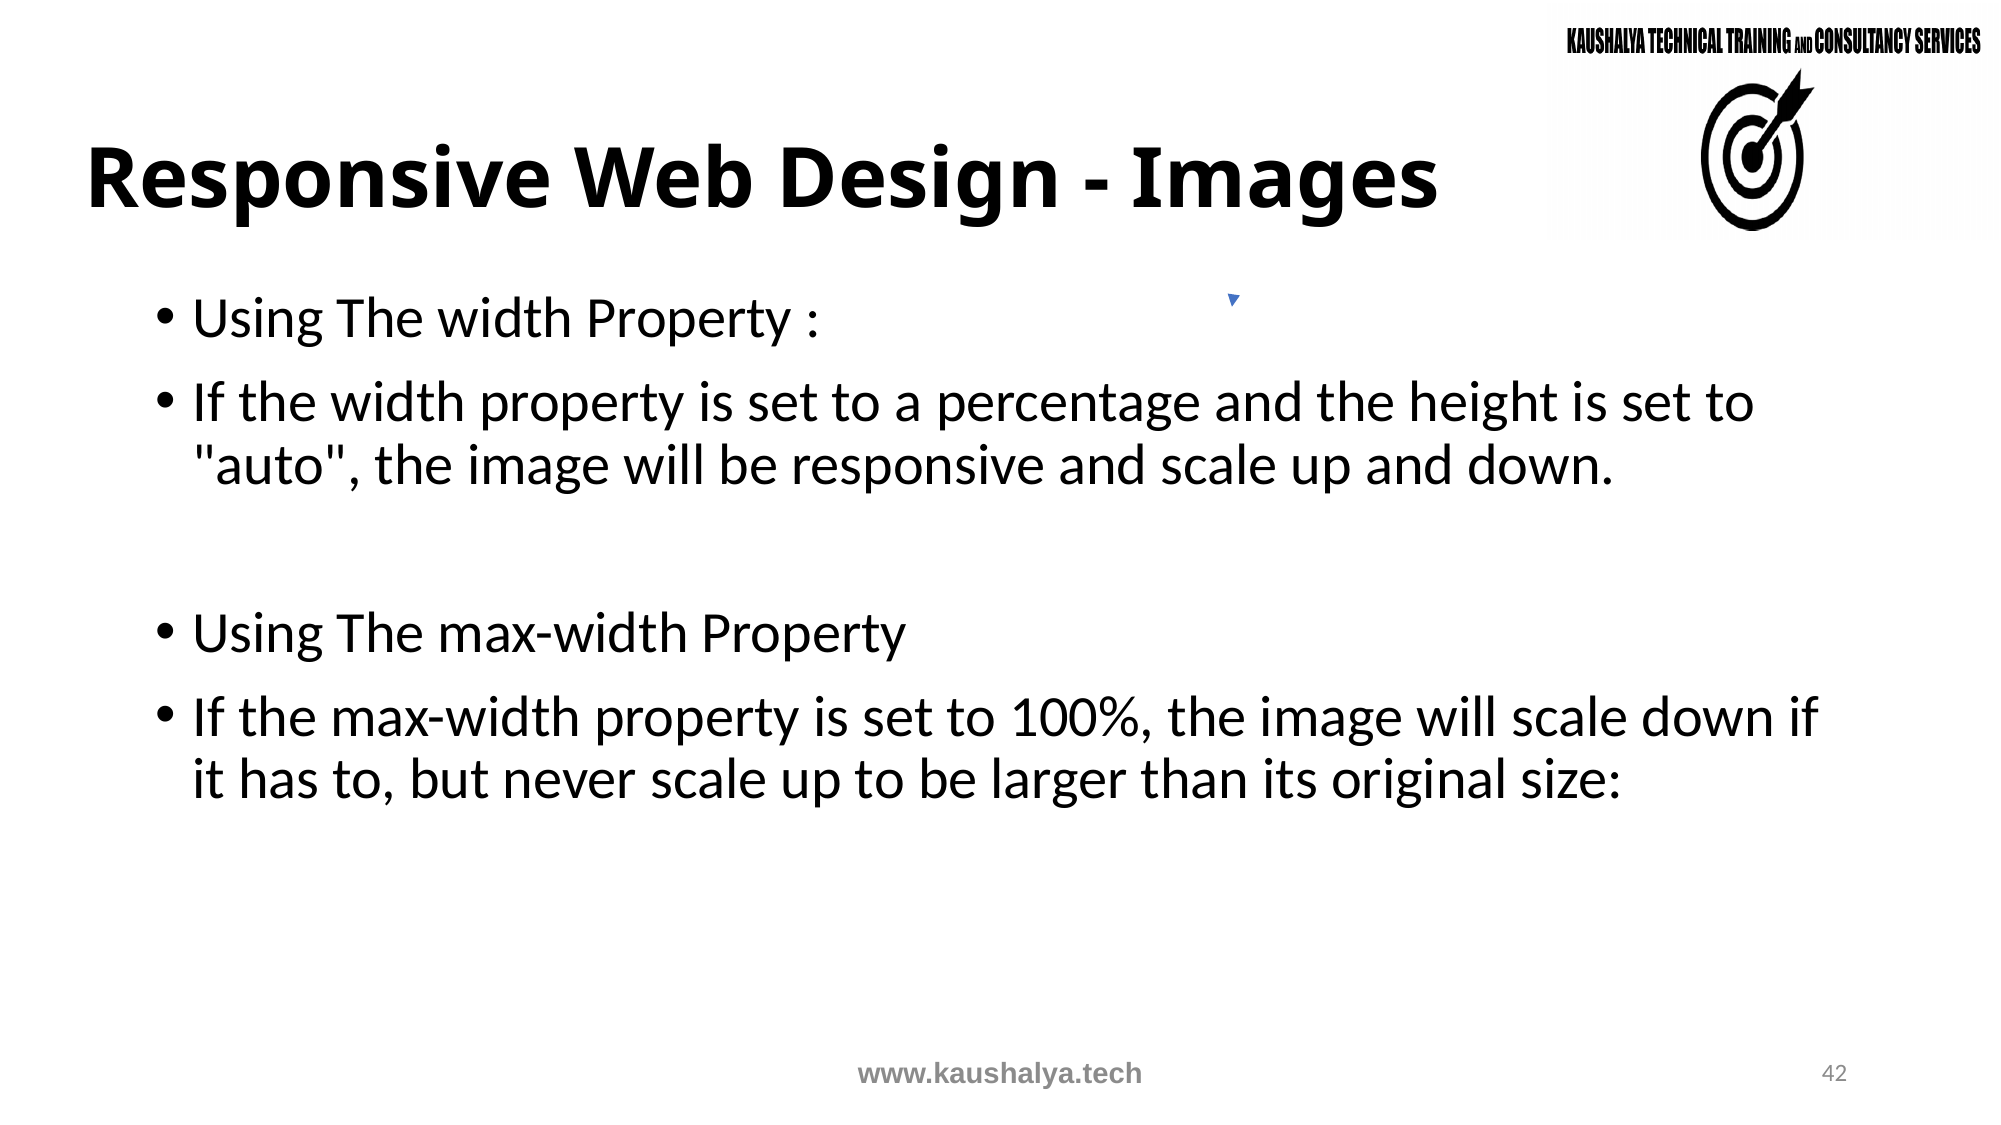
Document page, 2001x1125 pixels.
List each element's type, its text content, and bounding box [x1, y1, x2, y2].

footer www.kaushalya.tech [663, 1041, 1338, 1103]
slide_number 42 [1413, 1041, 1863, 1103]
list Using The width Property : If the width property is set to a percentage and the height is set to "auto", the image will be responsive and scale up and down. Using The max-width Property If the max-width property is set to 100%, the image will scale down if it has to, but never scale up to be larger than its original size: [140, 280, 1863, 1047]
picture [1546, 3, 1999, 240]
title Responsive Web Design - Images [69, 69, 1793, 293]
